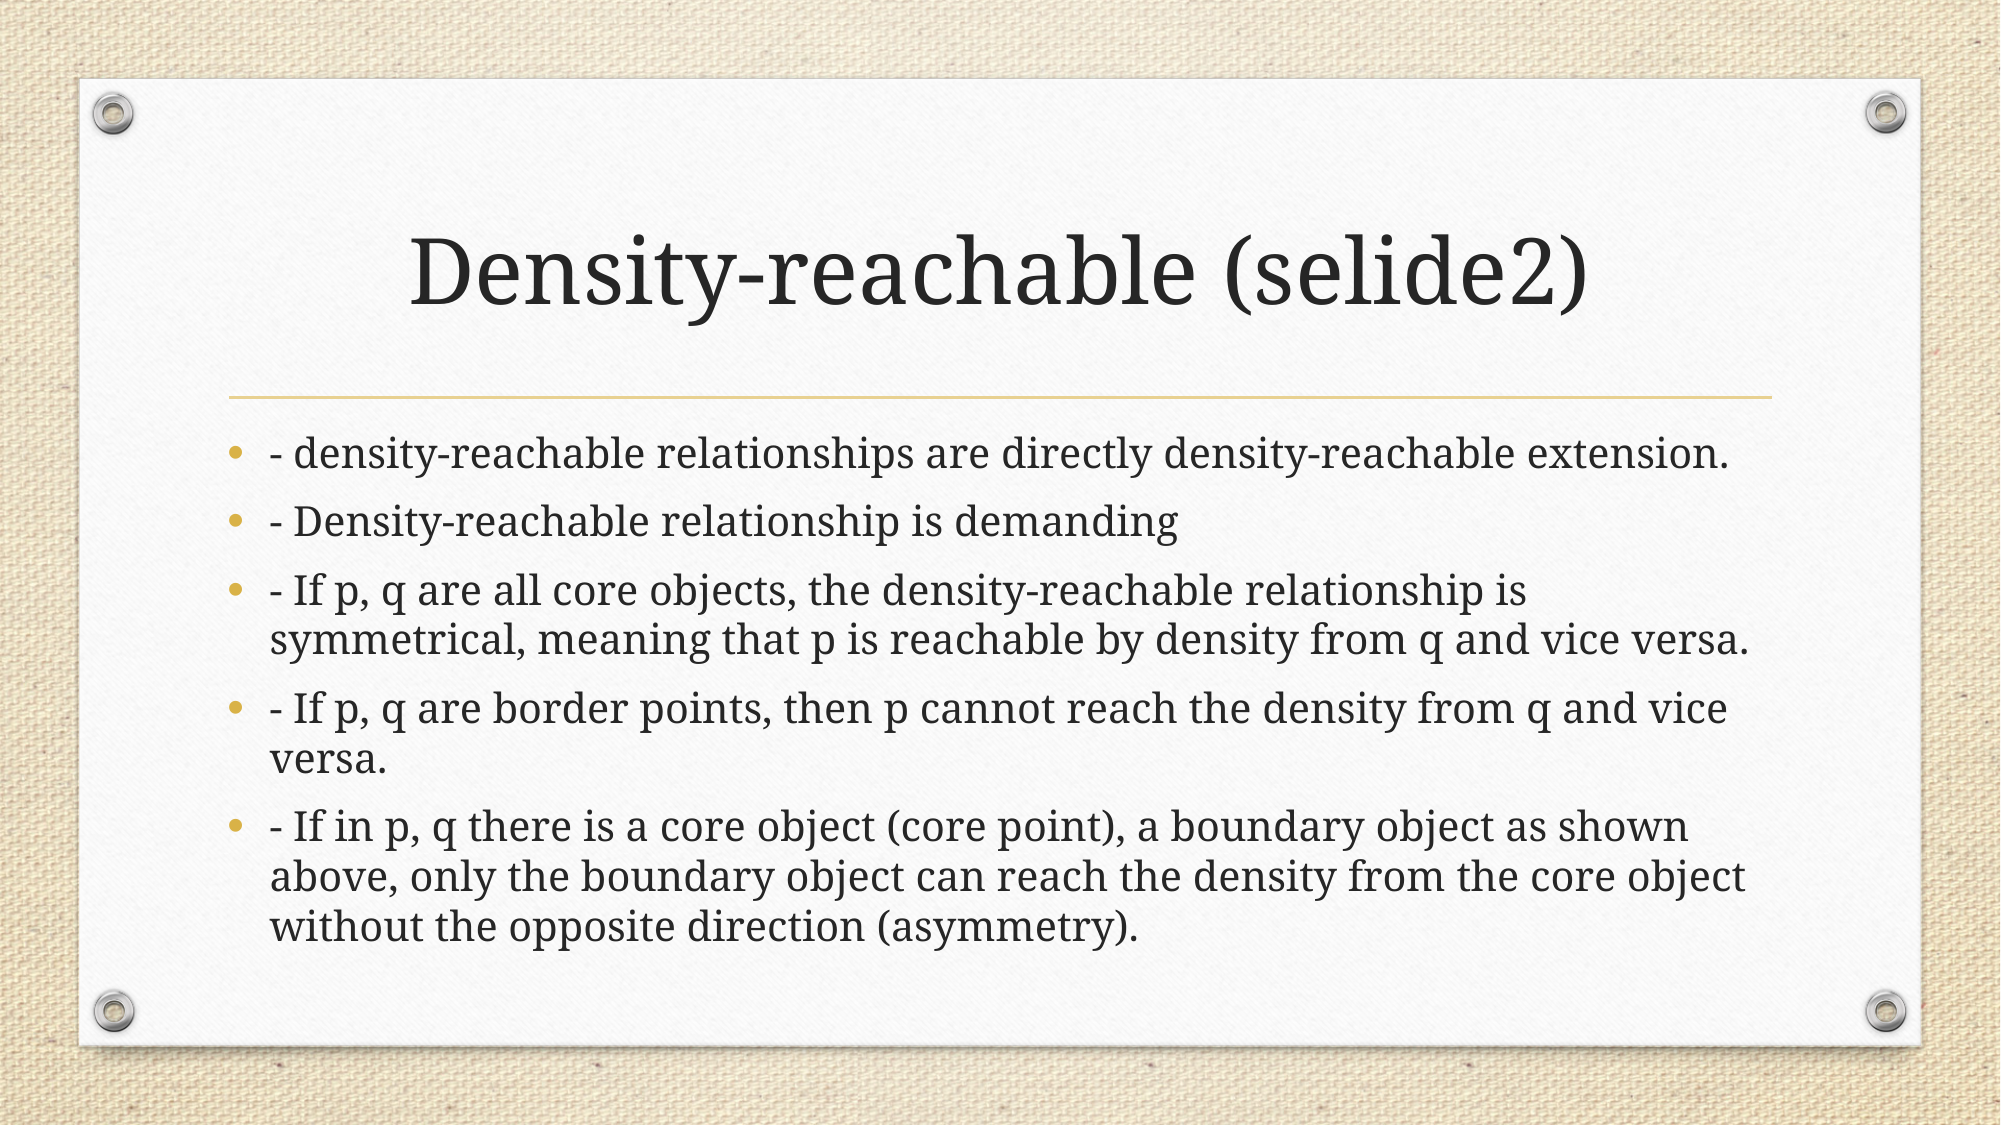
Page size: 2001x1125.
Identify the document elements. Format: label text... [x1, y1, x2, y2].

picture [0, 0, 2001, 1125]
title Density-reachable (selide2) [212, 161, 1788, 375]
list - density-reachable relationships are directly density-reachable extension. - Density-reachable relationship is demanding - If p, q are all core objects, the density-reachable relationship is symmetrical, meaning that p is reachable by density from q and vice versa. - If p, q are border points, then p cannot reach the density from q and vice versa. - If in p, q there is a core object (core point), a boundary object as shown above, only the boundary object can reach the density from the core object without the opposite direction (asymmetry). [212, 419, 1788, 964]
